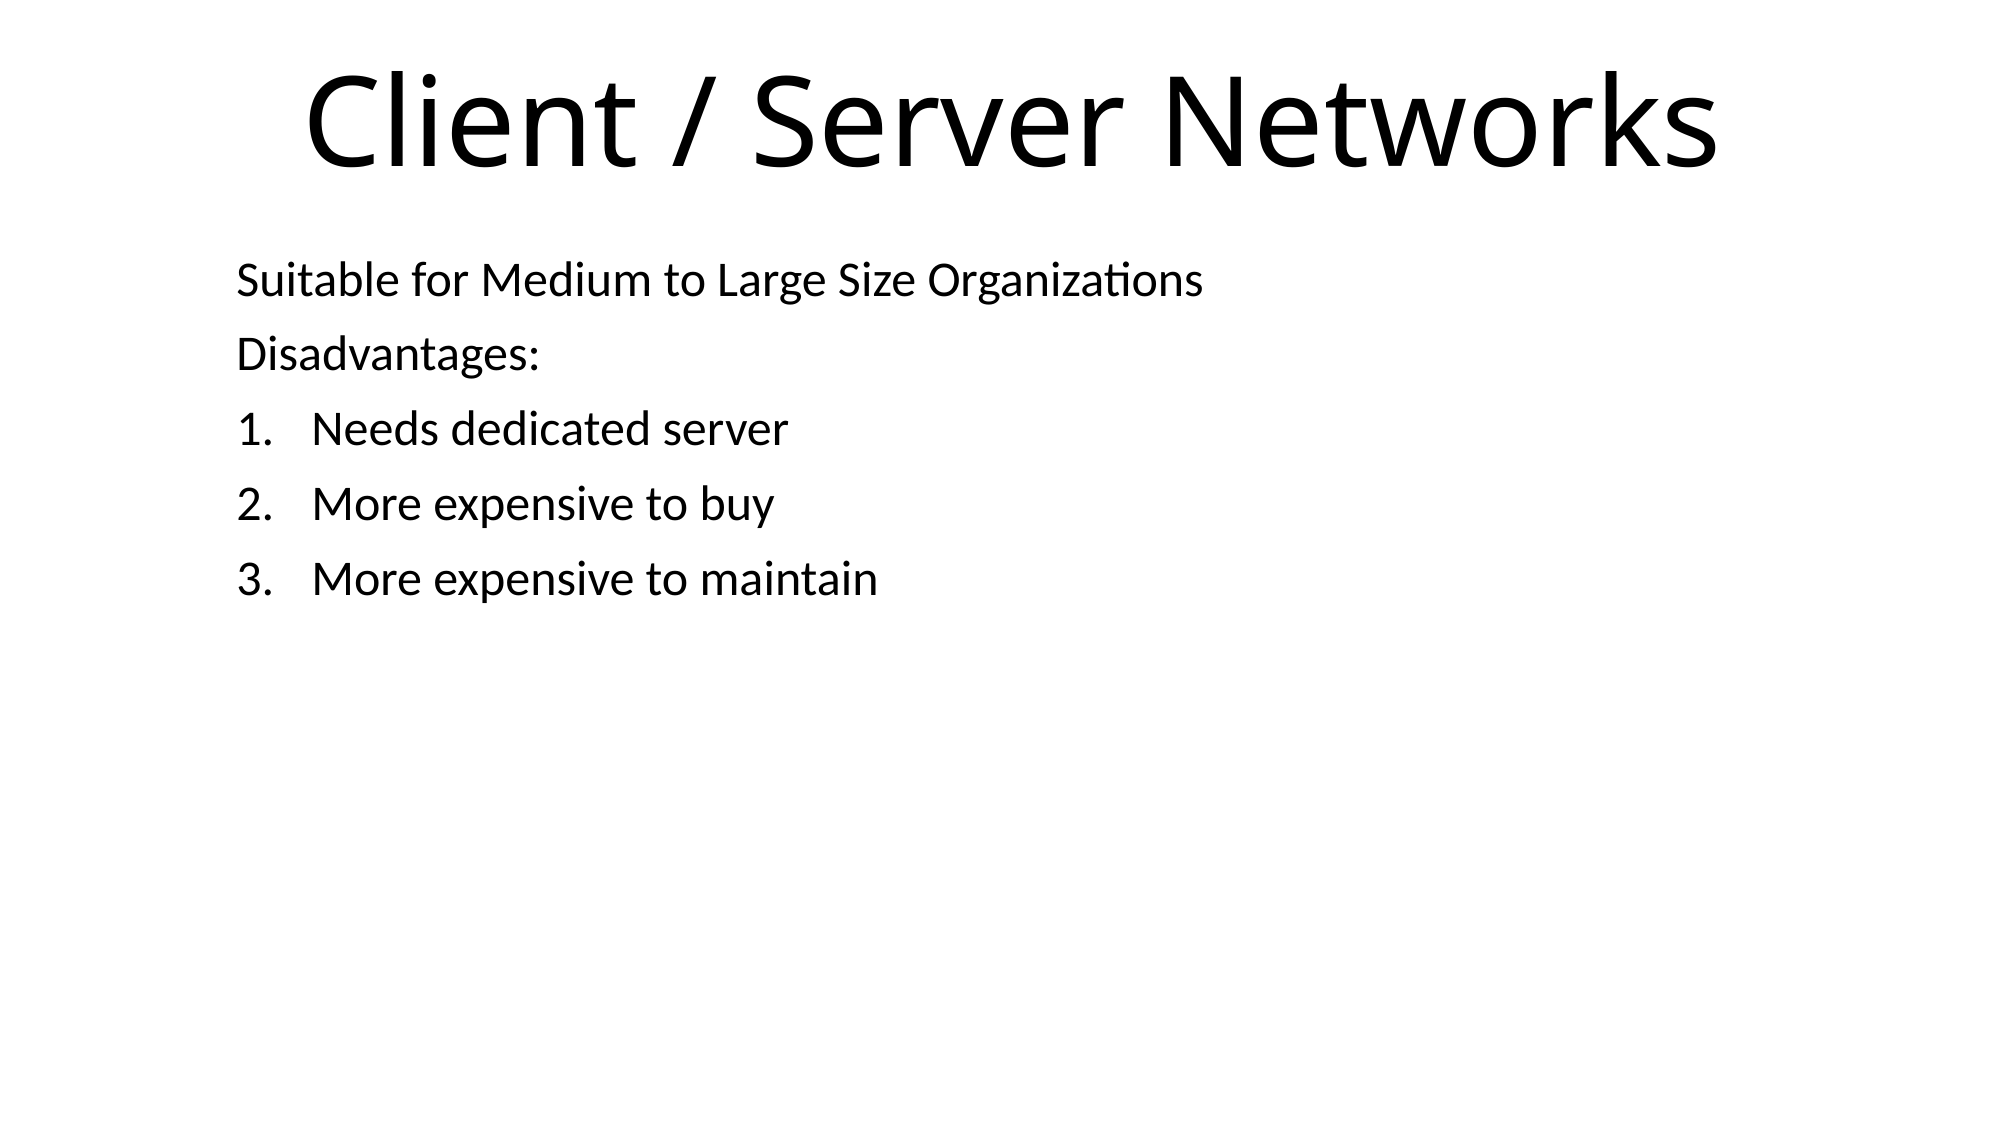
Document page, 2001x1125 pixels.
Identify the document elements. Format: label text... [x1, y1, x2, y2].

subtitle Suitable for Medium to Large Size Organizations Disadvantages: Needs dedicated server More expensive to buy More expensive to maintain [221, 245, 1722, 1076]
title Client / Server Networks [113, 24, 1912, 201]
